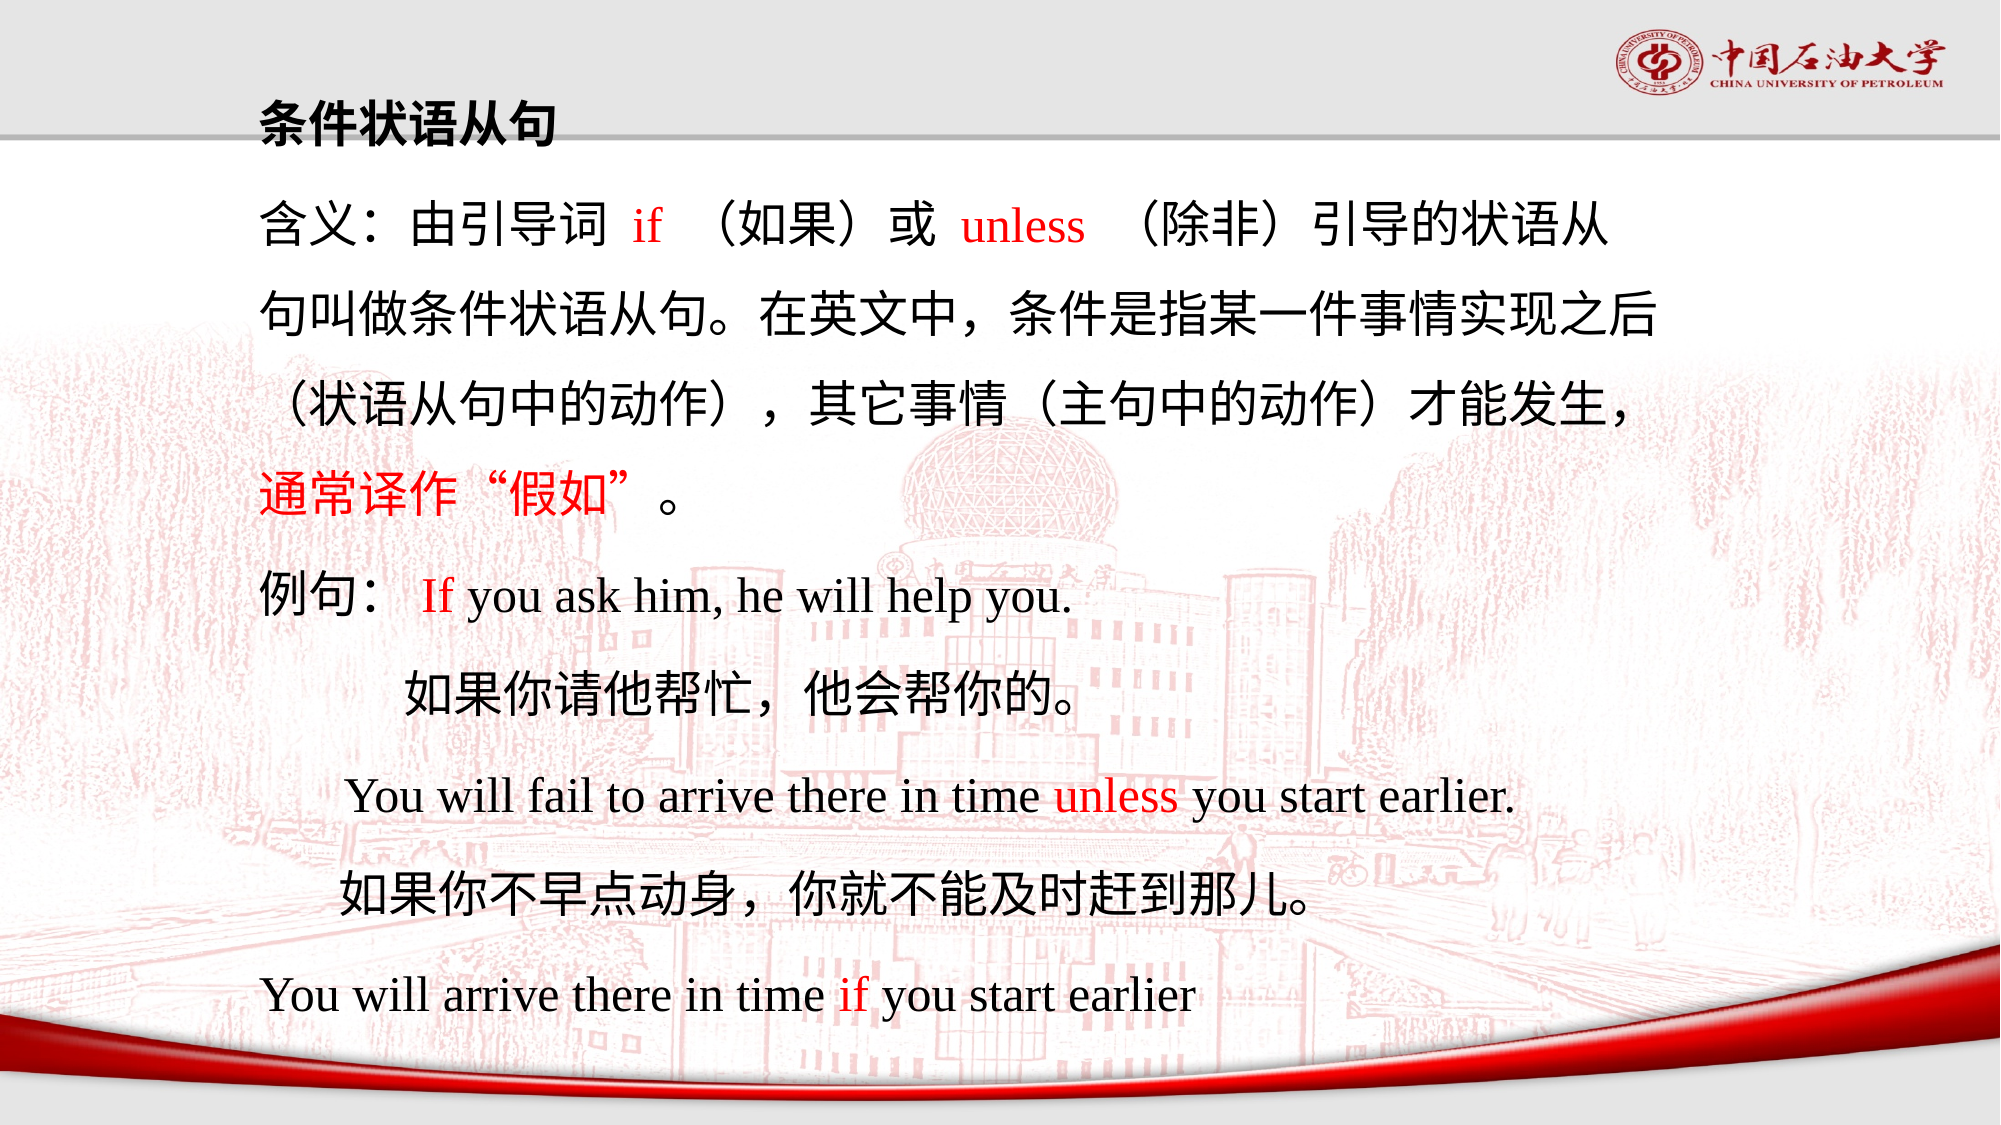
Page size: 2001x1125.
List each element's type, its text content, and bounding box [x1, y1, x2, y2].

list 条件状语从句 含义：由引导词 if （如果）或 unless （除非）引导的状语从句叫做条件状语从句。在英文中，条件是指某一件事情实现之后（状语从句中的动作），其它事情（主句中的动作）才能发生，通常译作“假如”。 例句：If you ask him, he will help you. 如果你请他帮忙，他会帮你的。 You will fail to arrive there in time unless you start earlier. 如果你不早点动身，你就不能及时赶到那儿。 You will arrive there in time if you start earlier [243, 134, 1676, 899]
title [155, 34, 1844, 134]
picture [0, 0, 2000, 1125]
